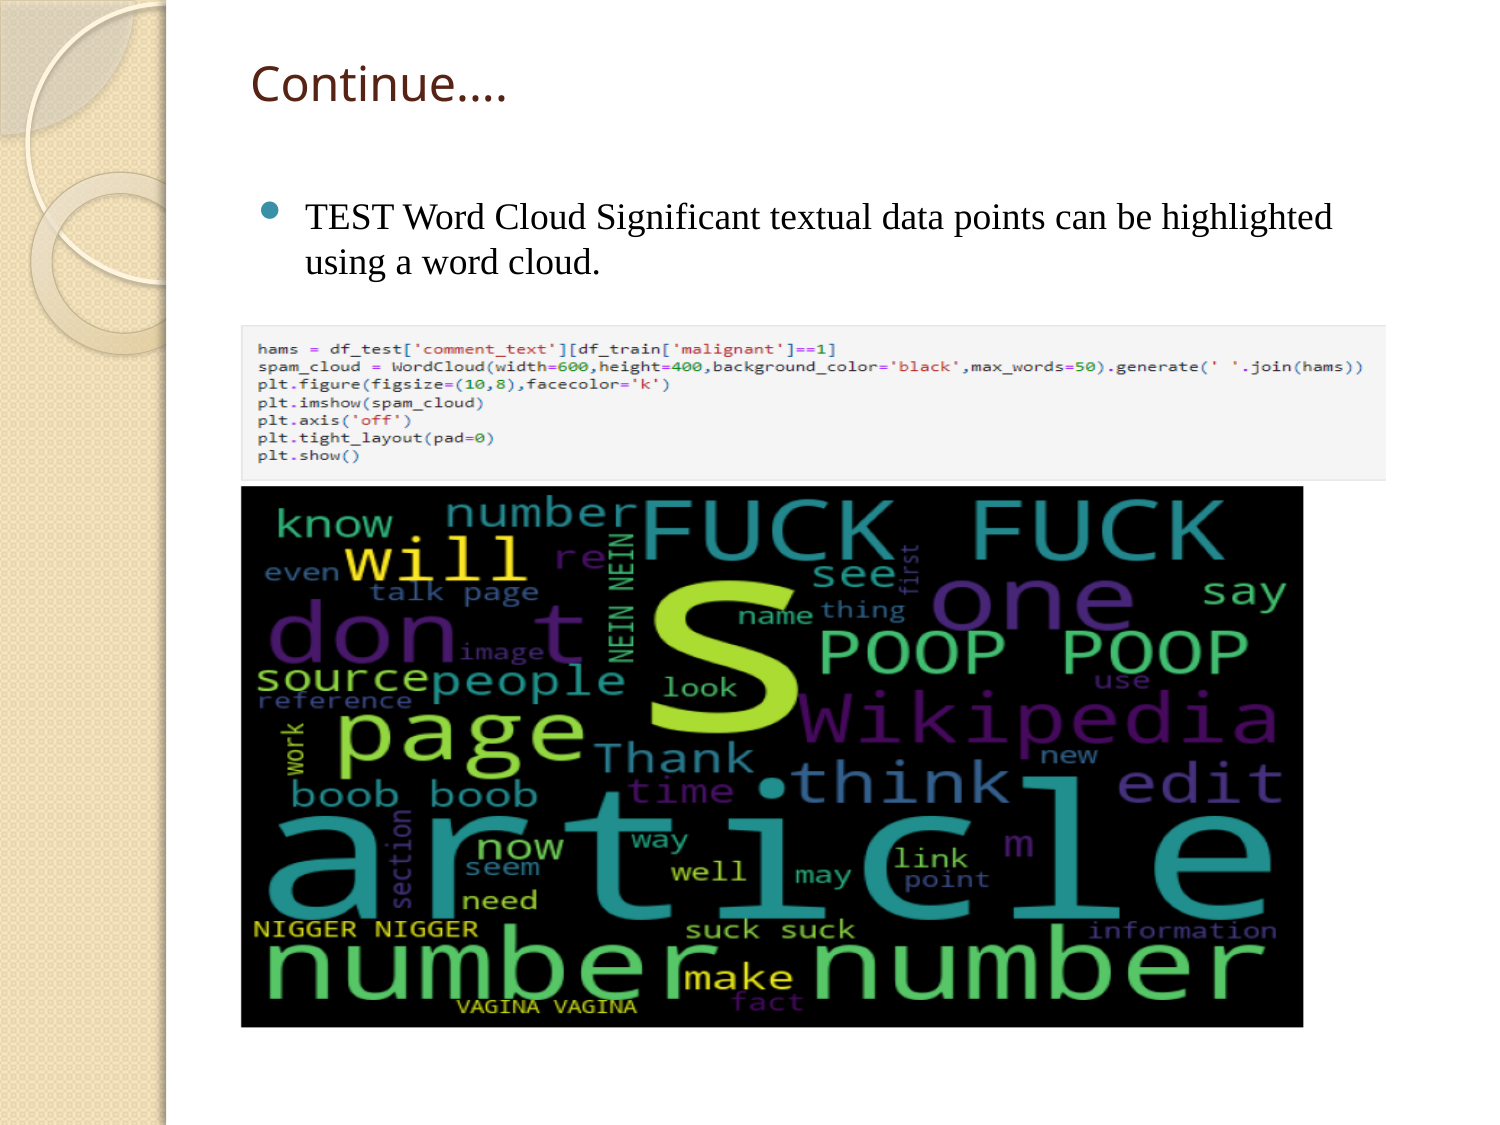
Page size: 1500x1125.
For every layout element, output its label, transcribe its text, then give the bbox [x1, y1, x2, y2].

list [237, 323, 1386, 1034]
title Continue.... [235, 45, 1466, 177]
list TEST Word Cloud Significant textual data points can be highlighted using a word cloud. [230, 184, 1378, 296]
